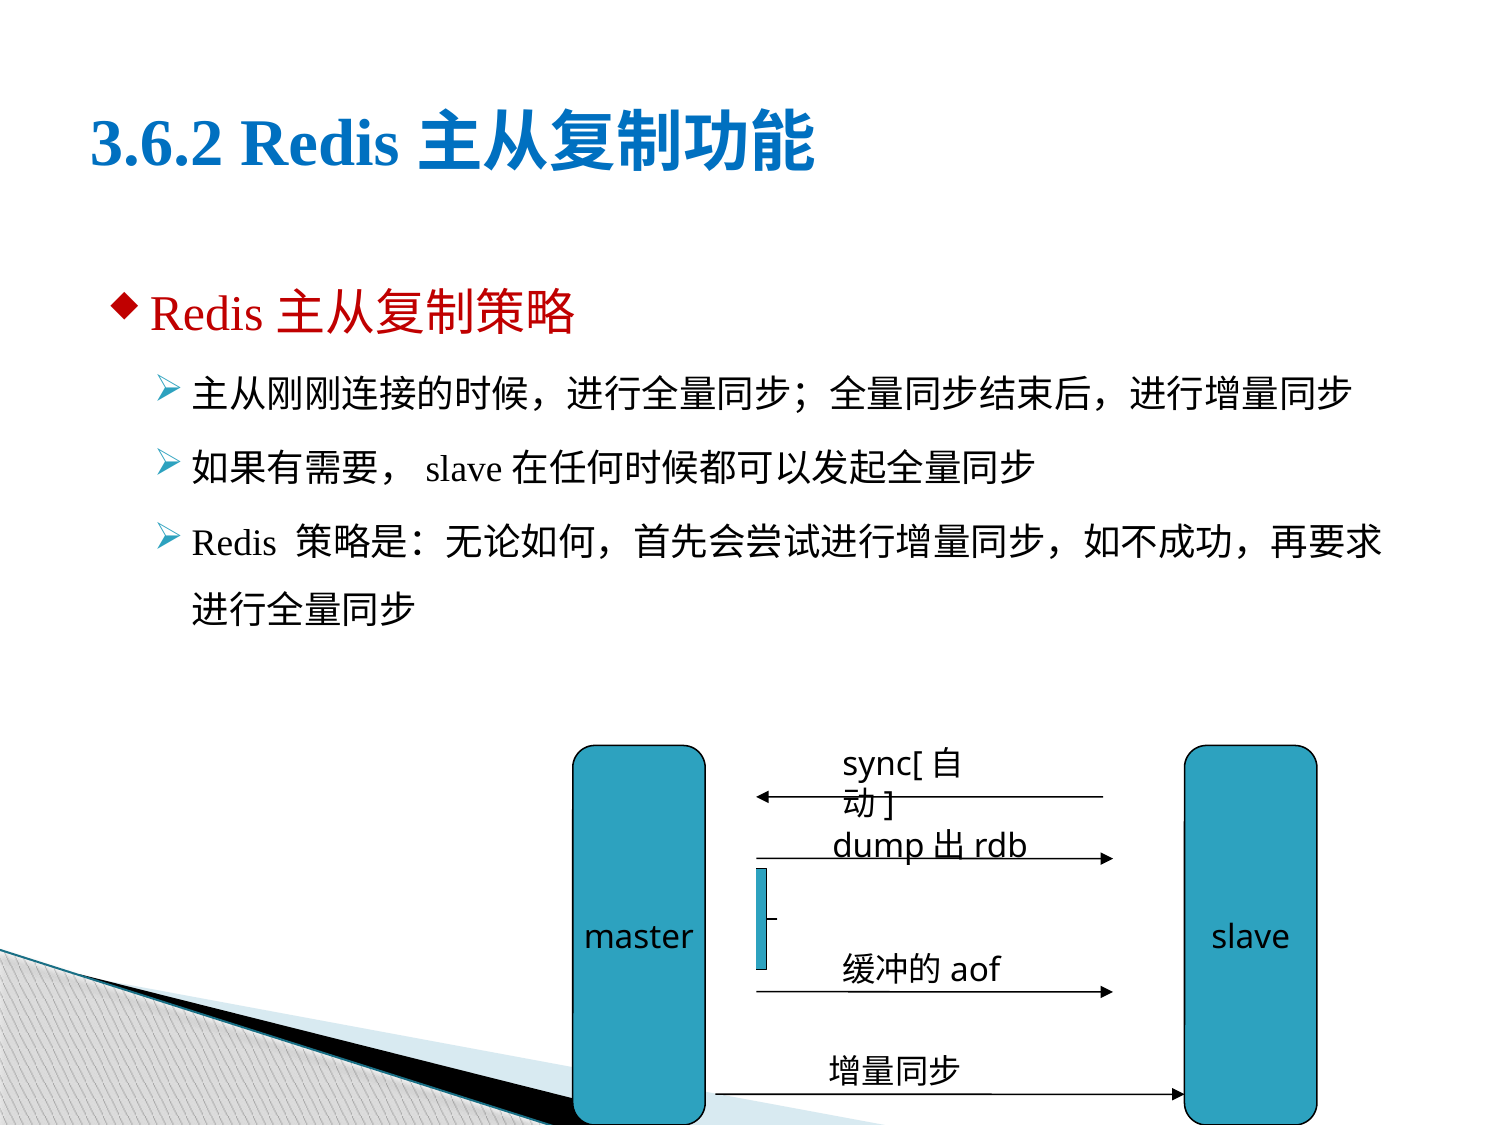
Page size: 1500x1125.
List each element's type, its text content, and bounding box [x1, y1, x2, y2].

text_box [572, 734, 1318, 1125]
list Redis主从复制策略 主从刚刚连接的时候，进行全量同步；全量同步结束后，进行增量同步 如果有需要，slave在任何时候都可以发起全量同步 Redis 策略是：无论如何，首先会尝试进行增量同步，如不成功，再要求进行全量同步 [75, 243, 1425, 986]
title 3.6.2 Redis主从复制功能 [75, 45, 916, 233]
